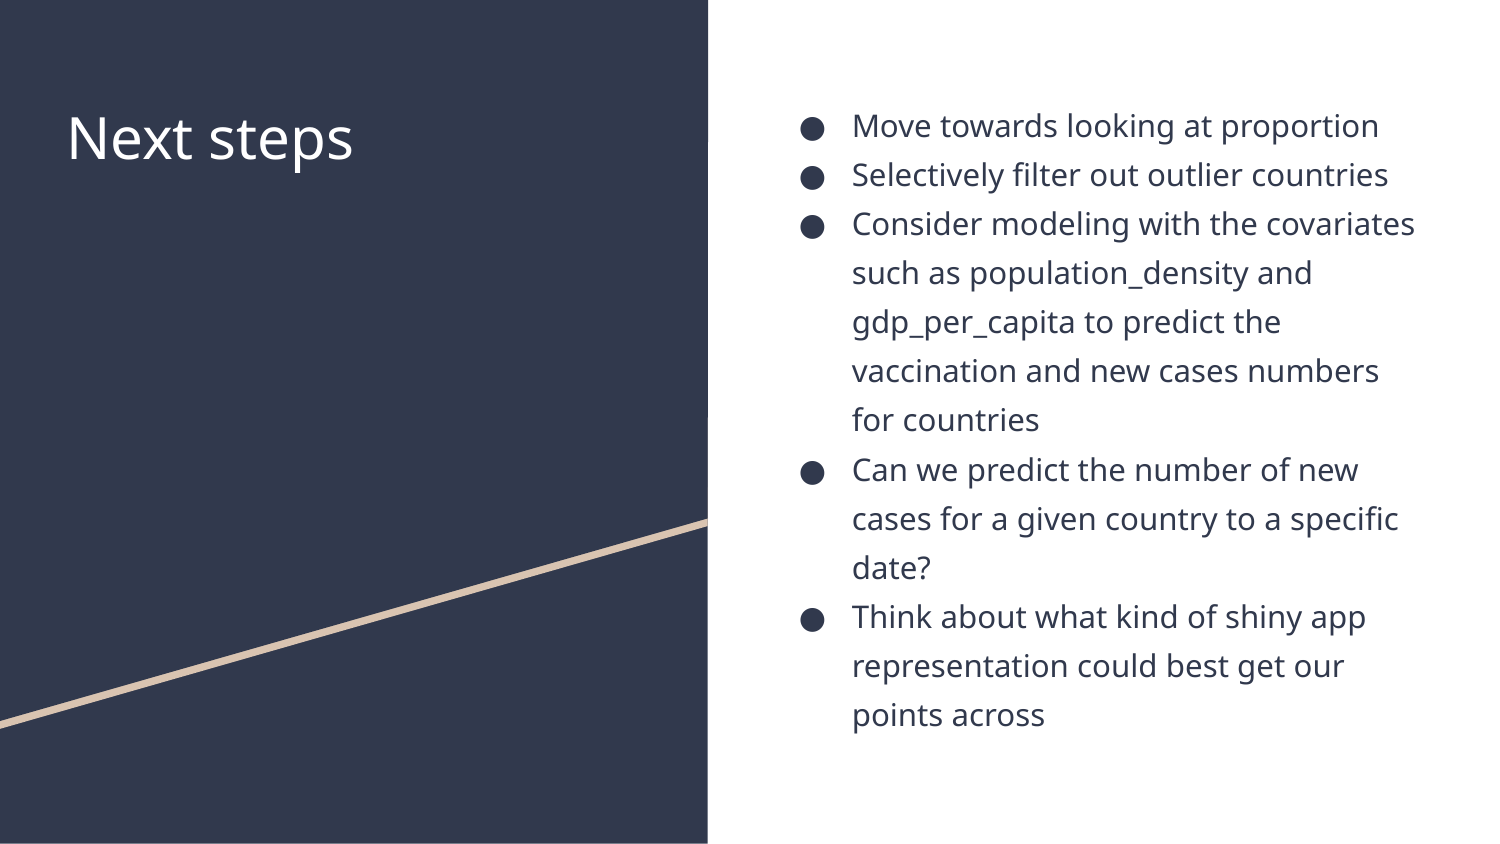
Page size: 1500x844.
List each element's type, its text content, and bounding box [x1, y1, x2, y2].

title Next steps [51, 82, 660, 494]
list Move towards looking at proportion Selectively filter out outlier countries Consider modeling with the covariates such as population_density and gdp_per_capita to predict the vaccination and new cases numbers for countries Can we predict the number of new cases for a given country to a specific date? Think about what kind of shiny app representation could best get our points across [761, 82, 1446, 755]
